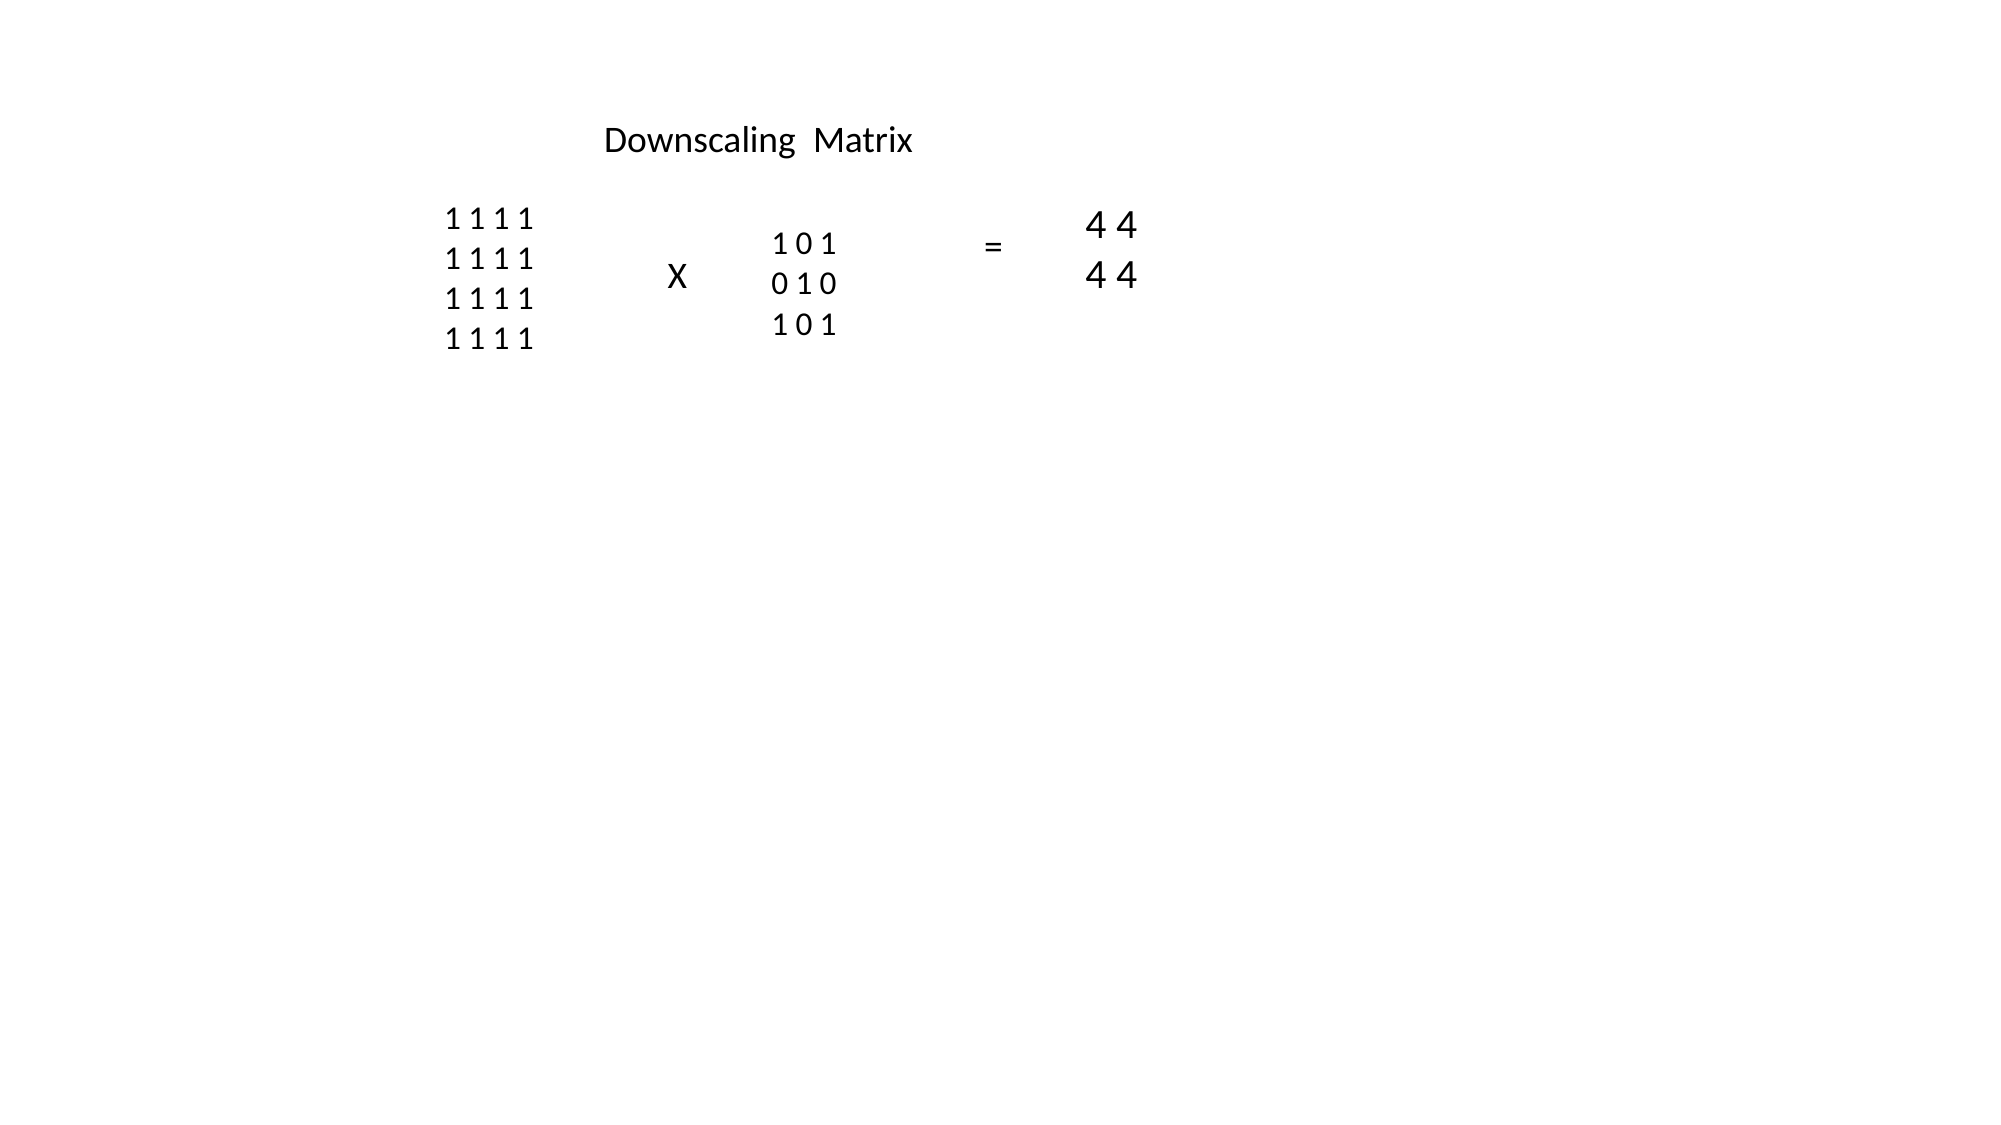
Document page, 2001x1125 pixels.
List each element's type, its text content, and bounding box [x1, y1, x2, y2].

text_box Downscaling Matrix [589, 107, 1040, 168]
text_box X [652, 243, 721, 304]
text_box 1 1 1 1 1 1 1 1 1 1 1 1 1 1 1 1 [429, 188, 571, 364]
text_box = [969, 214, 1038, 275]
text_box 4 4 4 4 [1070, 188, 1268, 304]
text_box 1 0 1 0 1 0 1 0 1 [756, 214, 872, 394]
